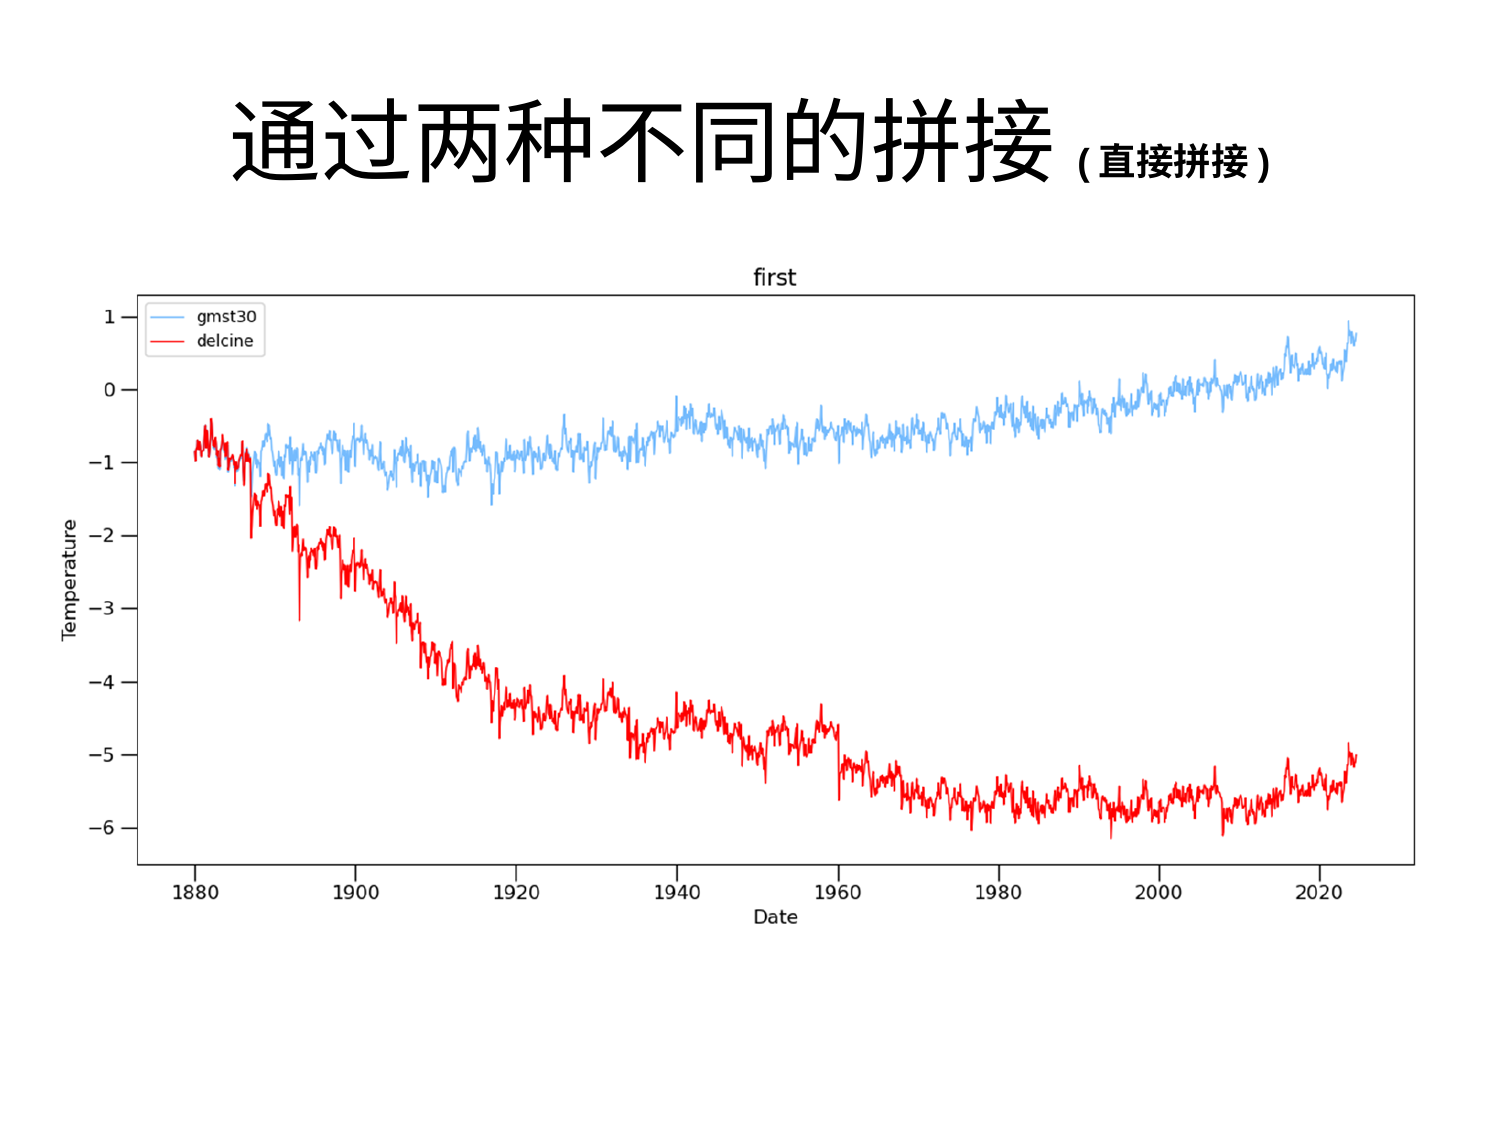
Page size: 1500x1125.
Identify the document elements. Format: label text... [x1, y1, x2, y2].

picture [51, 256, 1424, 938]
title 通过两种不同的拼接(直接拼接) [75, 45, 1425, 233]
